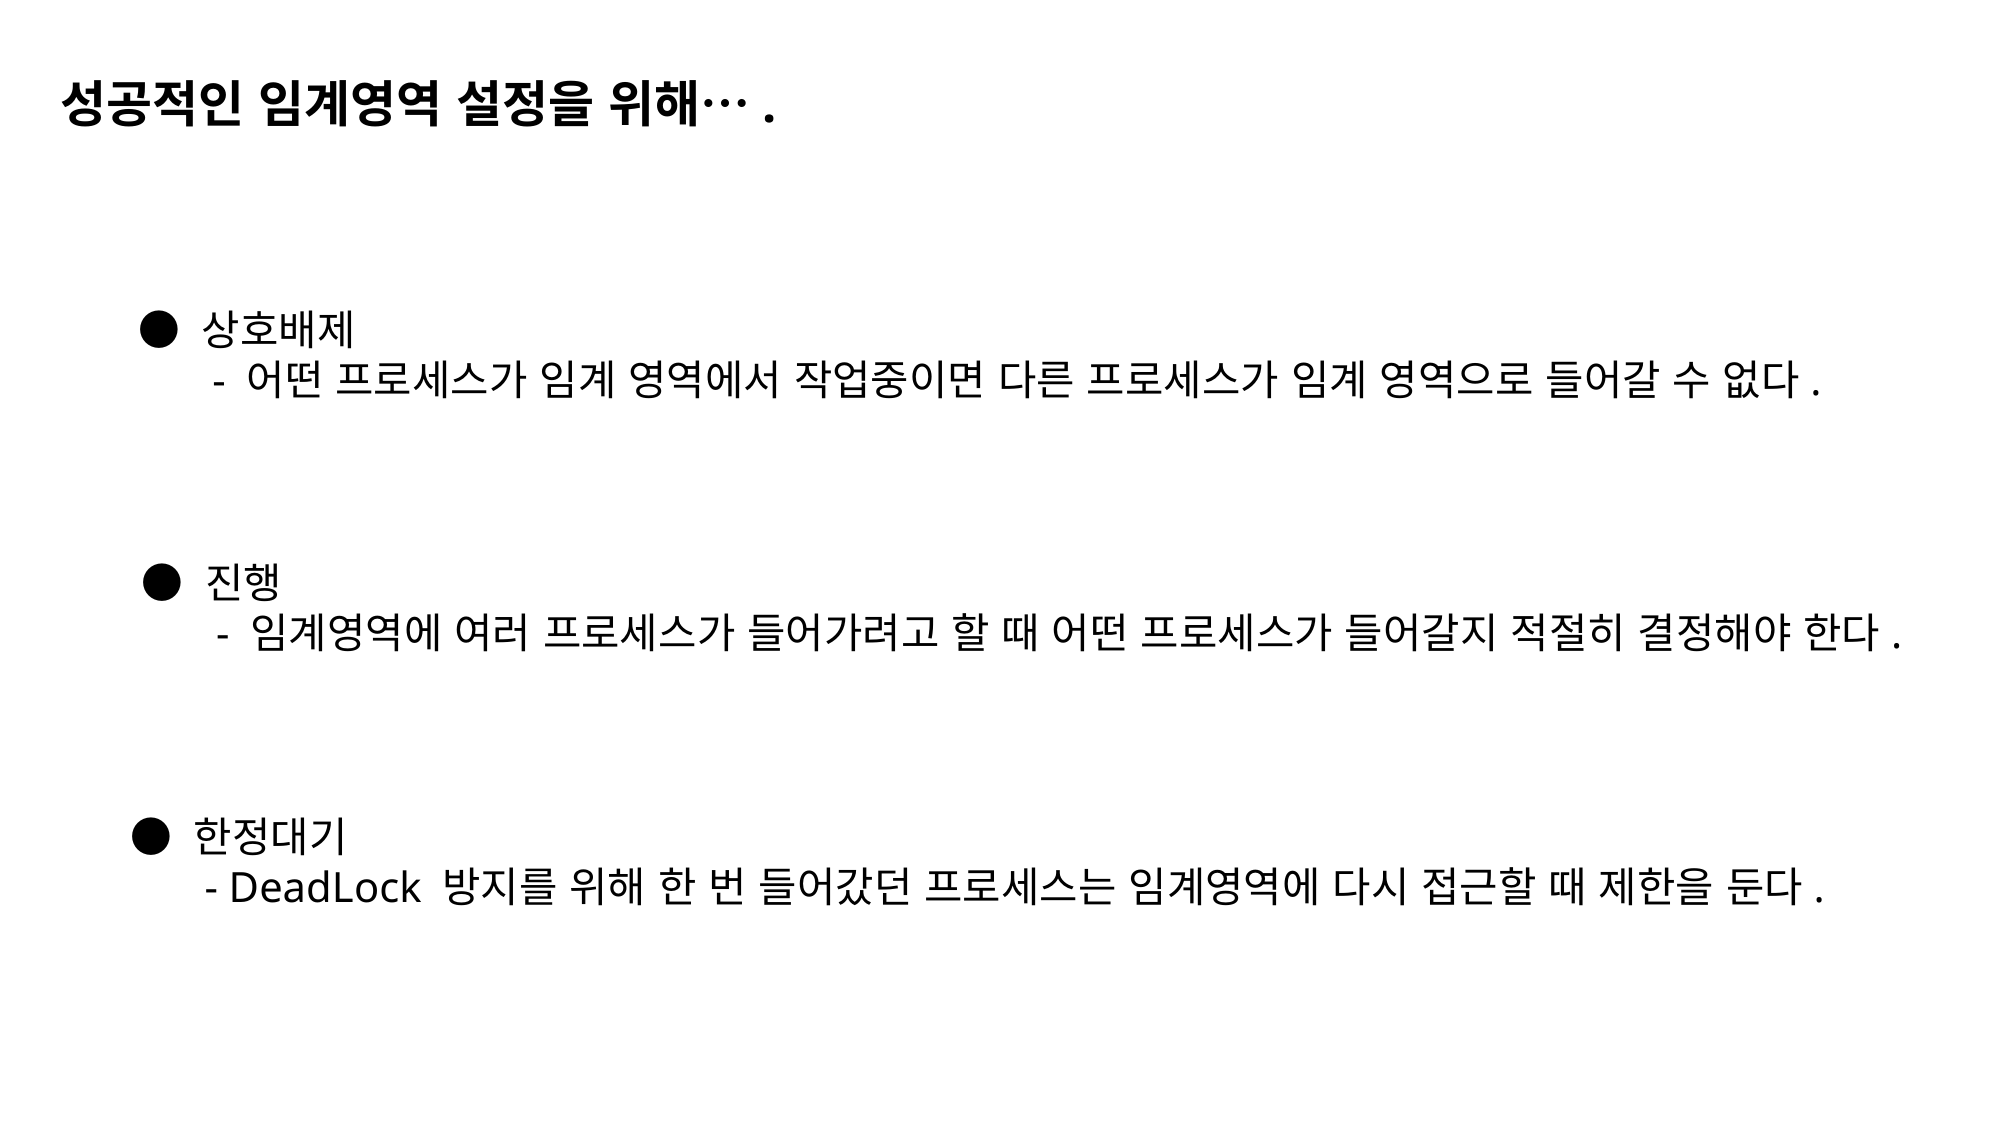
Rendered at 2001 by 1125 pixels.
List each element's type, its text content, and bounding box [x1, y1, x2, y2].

text_box 성공적인 임계영역 설정을 위해…. [46, 64, 793, 140]
text_box ● 한정대기 - DeadLock 방지를 위해 한 번 들어갔던 프로세스는 임계영역에 다시 접근할 때 제한을 둔다. [103, 803, 1851, 918]
text_box ● 진행 - 임계영역에 여러 프로세스가 들어가려고 할 때 어떤 프로세스가 들어갈지 적절히 결정해야 한다. [115, 549, 1918, 665]
text_box ● 상호배제 - 어떤 프로세스가 임계 영역에서 작업중이면 다른 프로세스가 임계 영역으로 들어갈 수 없다. [111, 296, 1837, 412]
